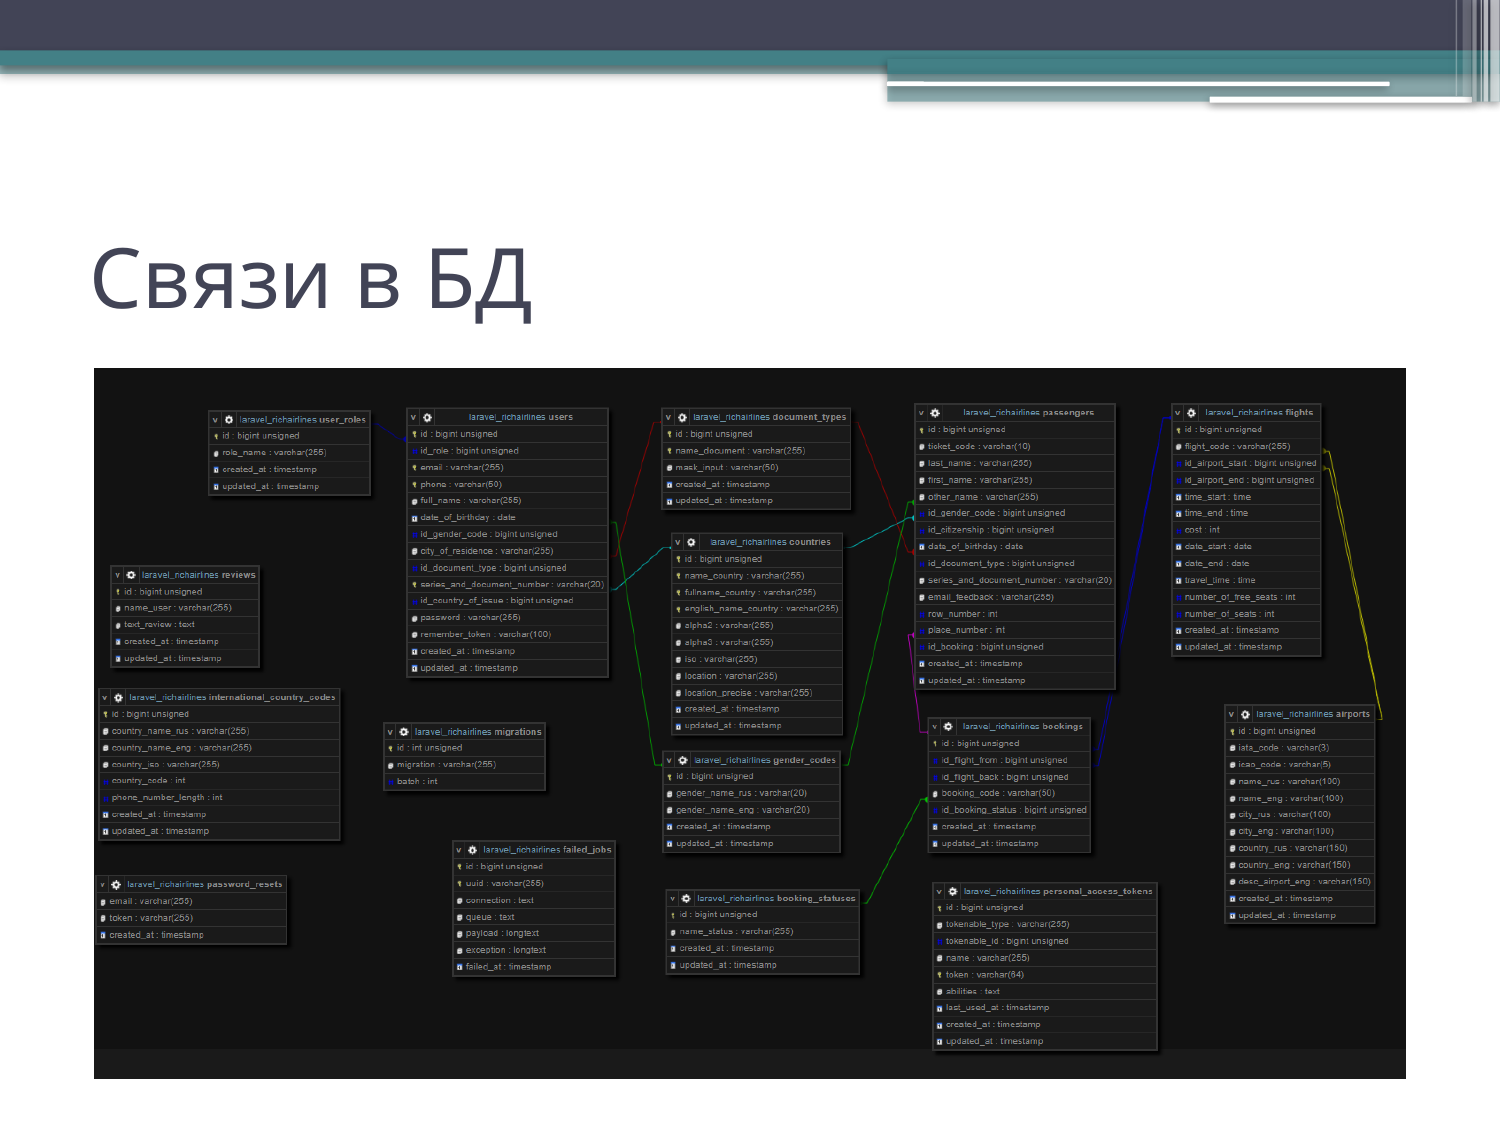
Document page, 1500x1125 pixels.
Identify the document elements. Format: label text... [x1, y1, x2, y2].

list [94, 368, 1406, 1079]
title Связи в БД [75, 187, 1425, 363]
